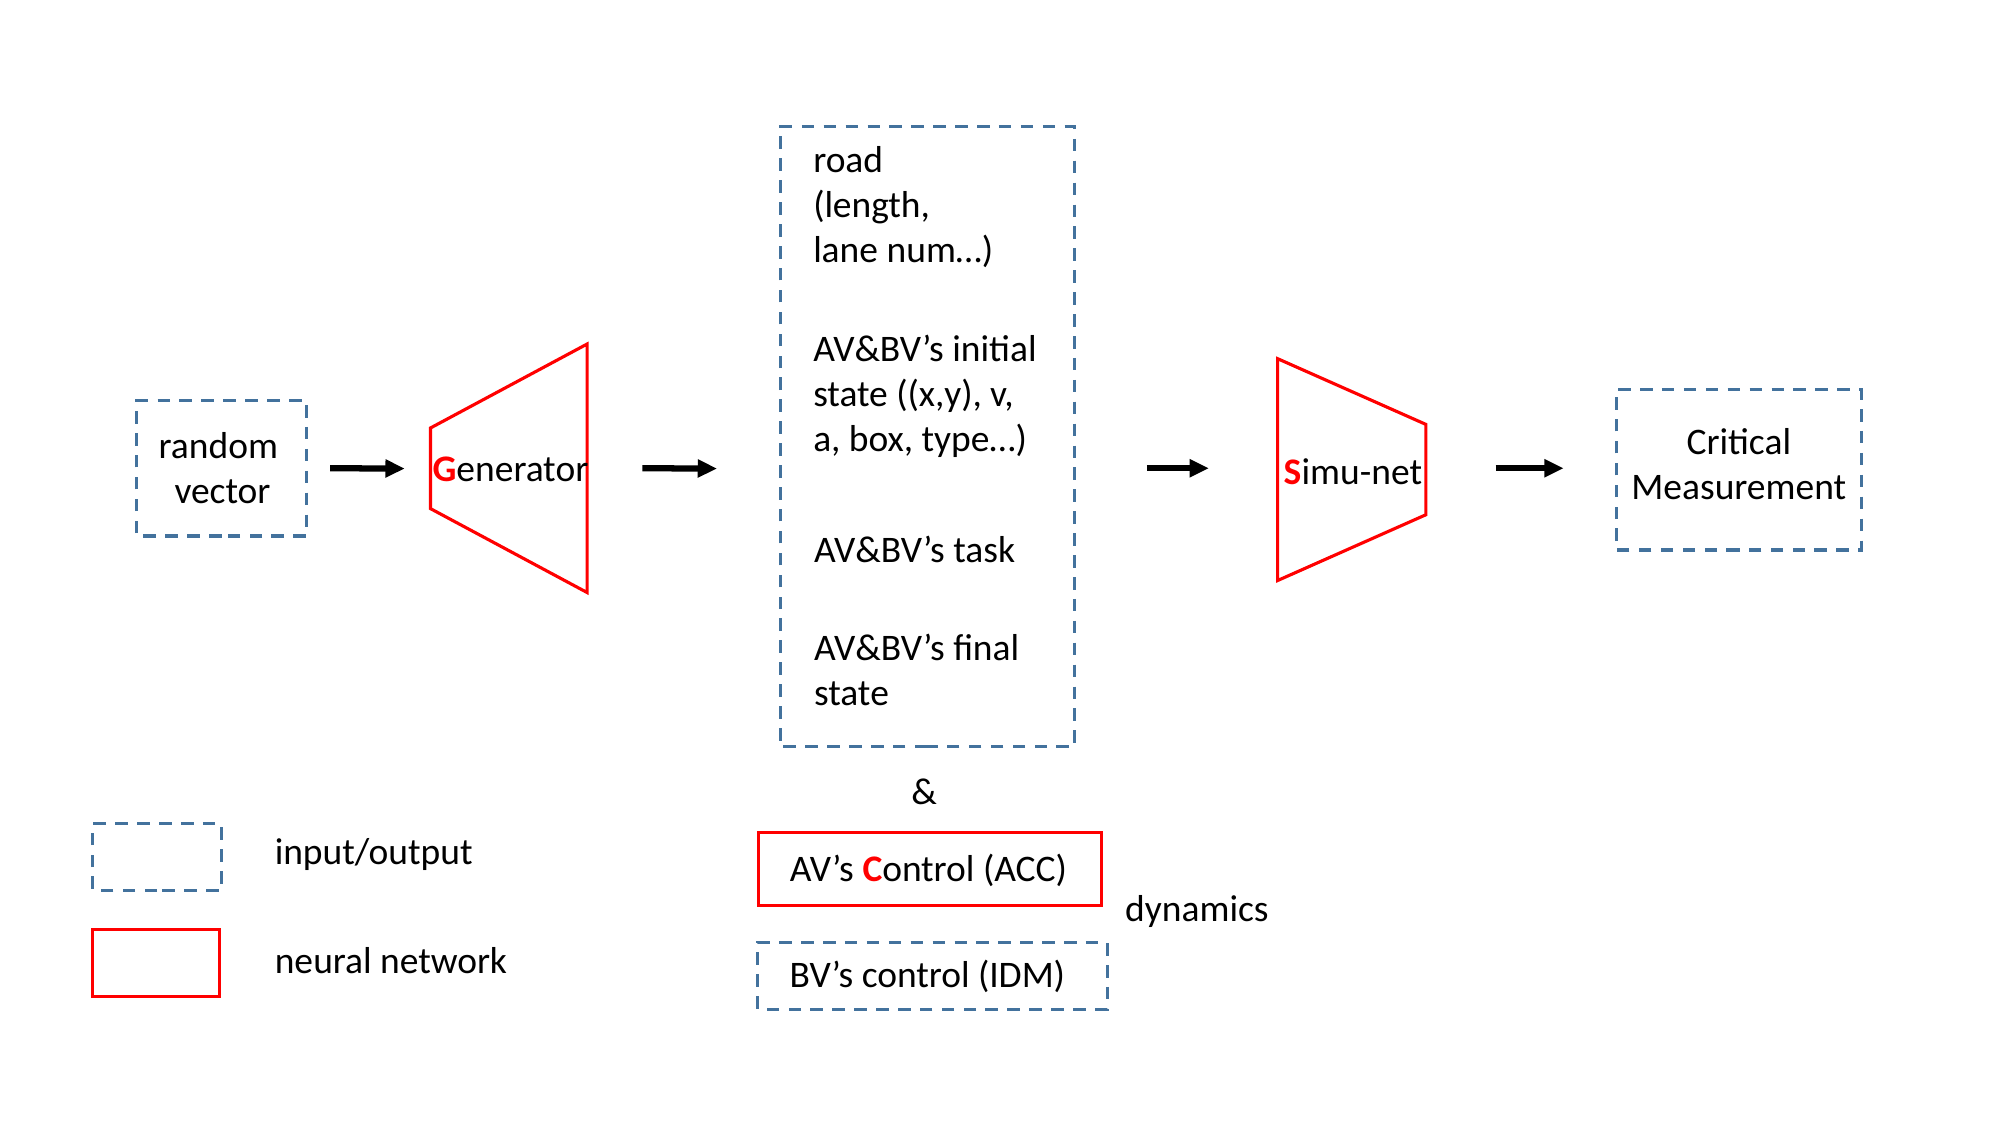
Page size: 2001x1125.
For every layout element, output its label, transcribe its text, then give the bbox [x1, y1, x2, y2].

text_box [758, 832, 1102, 906]
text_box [1610, 389, 1867, 551]
text_box & [896, 759, 959, 819]
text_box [136, 400, 307, 537]
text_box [92, 819, 524, 997]
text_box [757, 942, 1108, 1010]
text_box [1268, 358, 1438, 581]
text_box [416, 344, 605, 593]
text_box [780, 126, 1075, 747]
text_box dynamics [1110, 876, 1284, 936]
